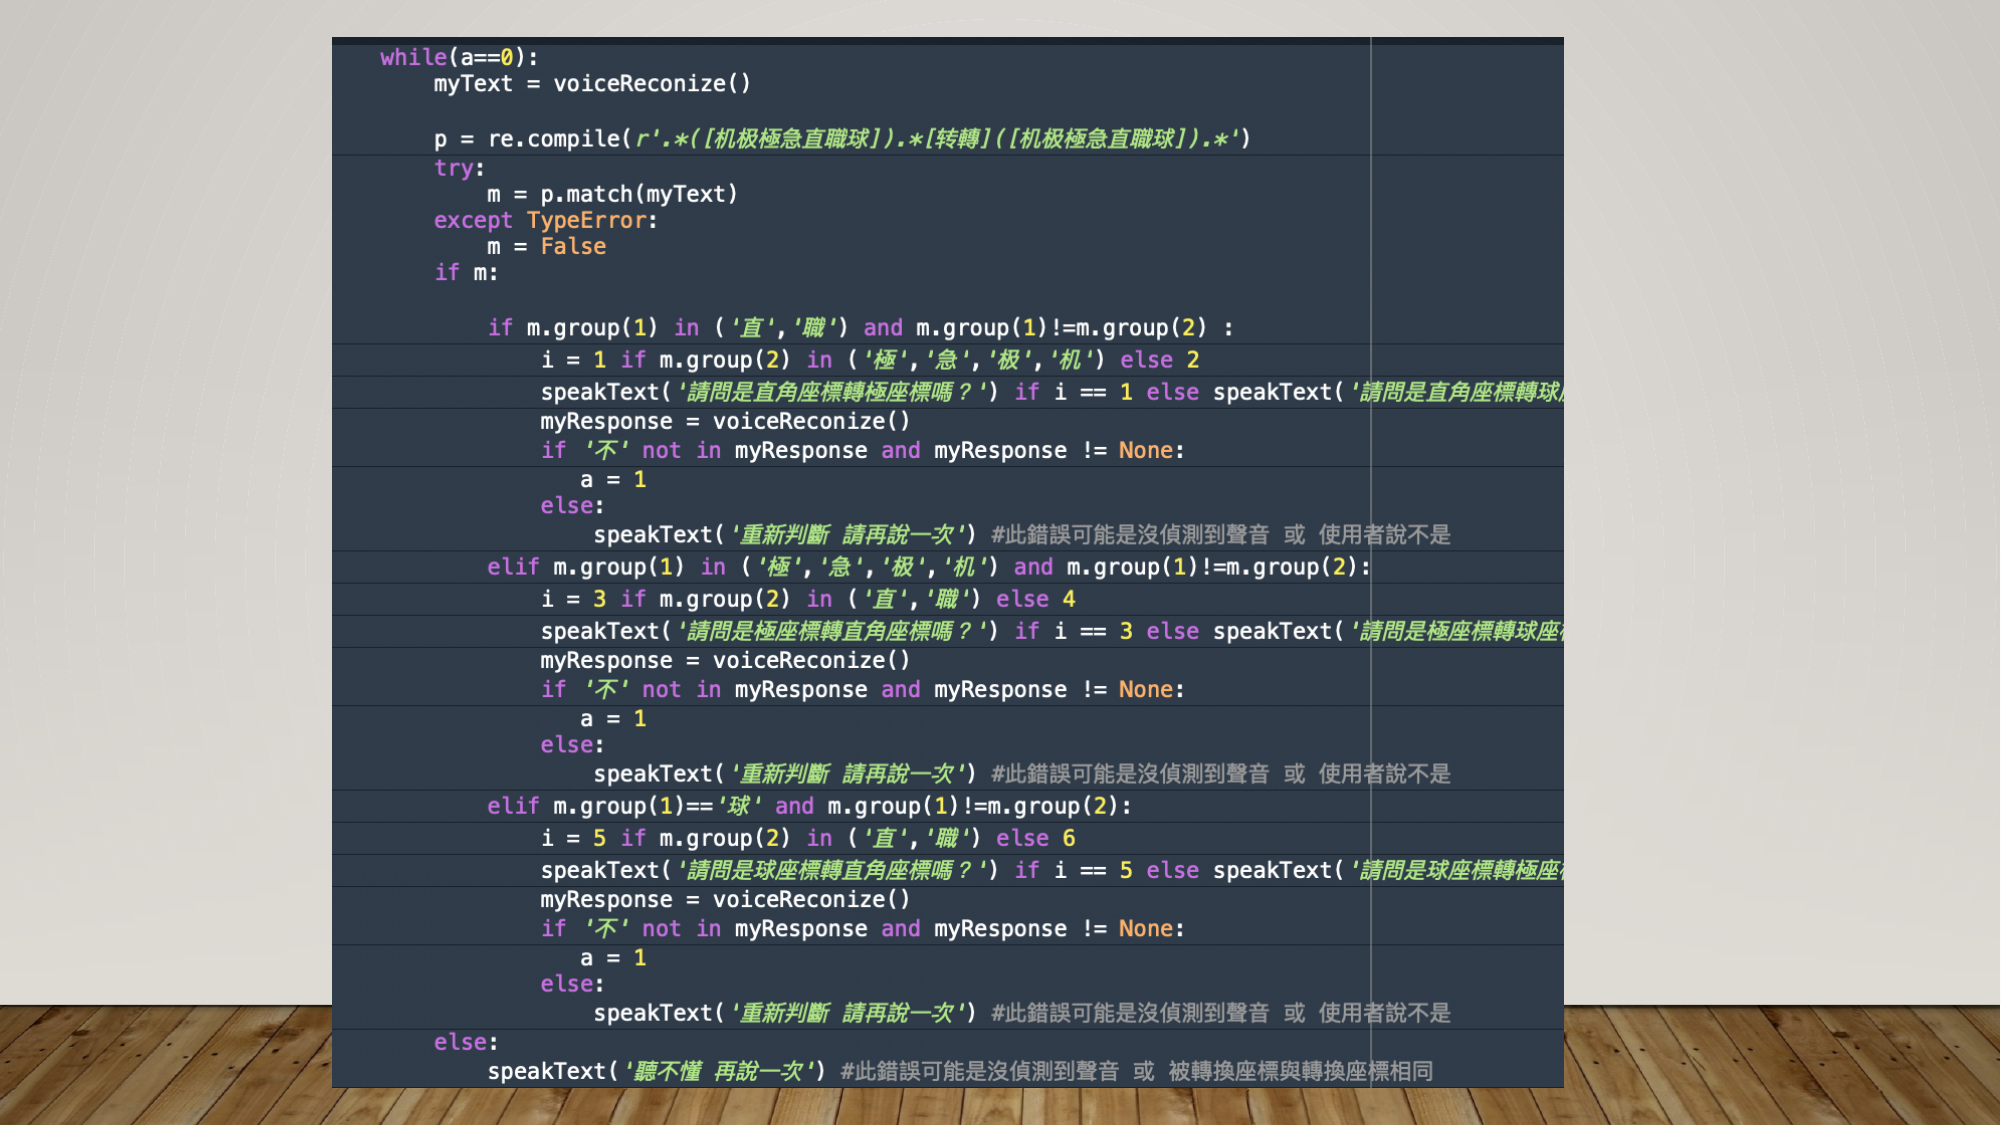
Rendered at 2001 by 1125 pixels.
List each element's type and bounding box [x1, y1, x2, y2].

picture [0, 1005, 2000, 1125]
list [332, 37, 1564, 1088]
